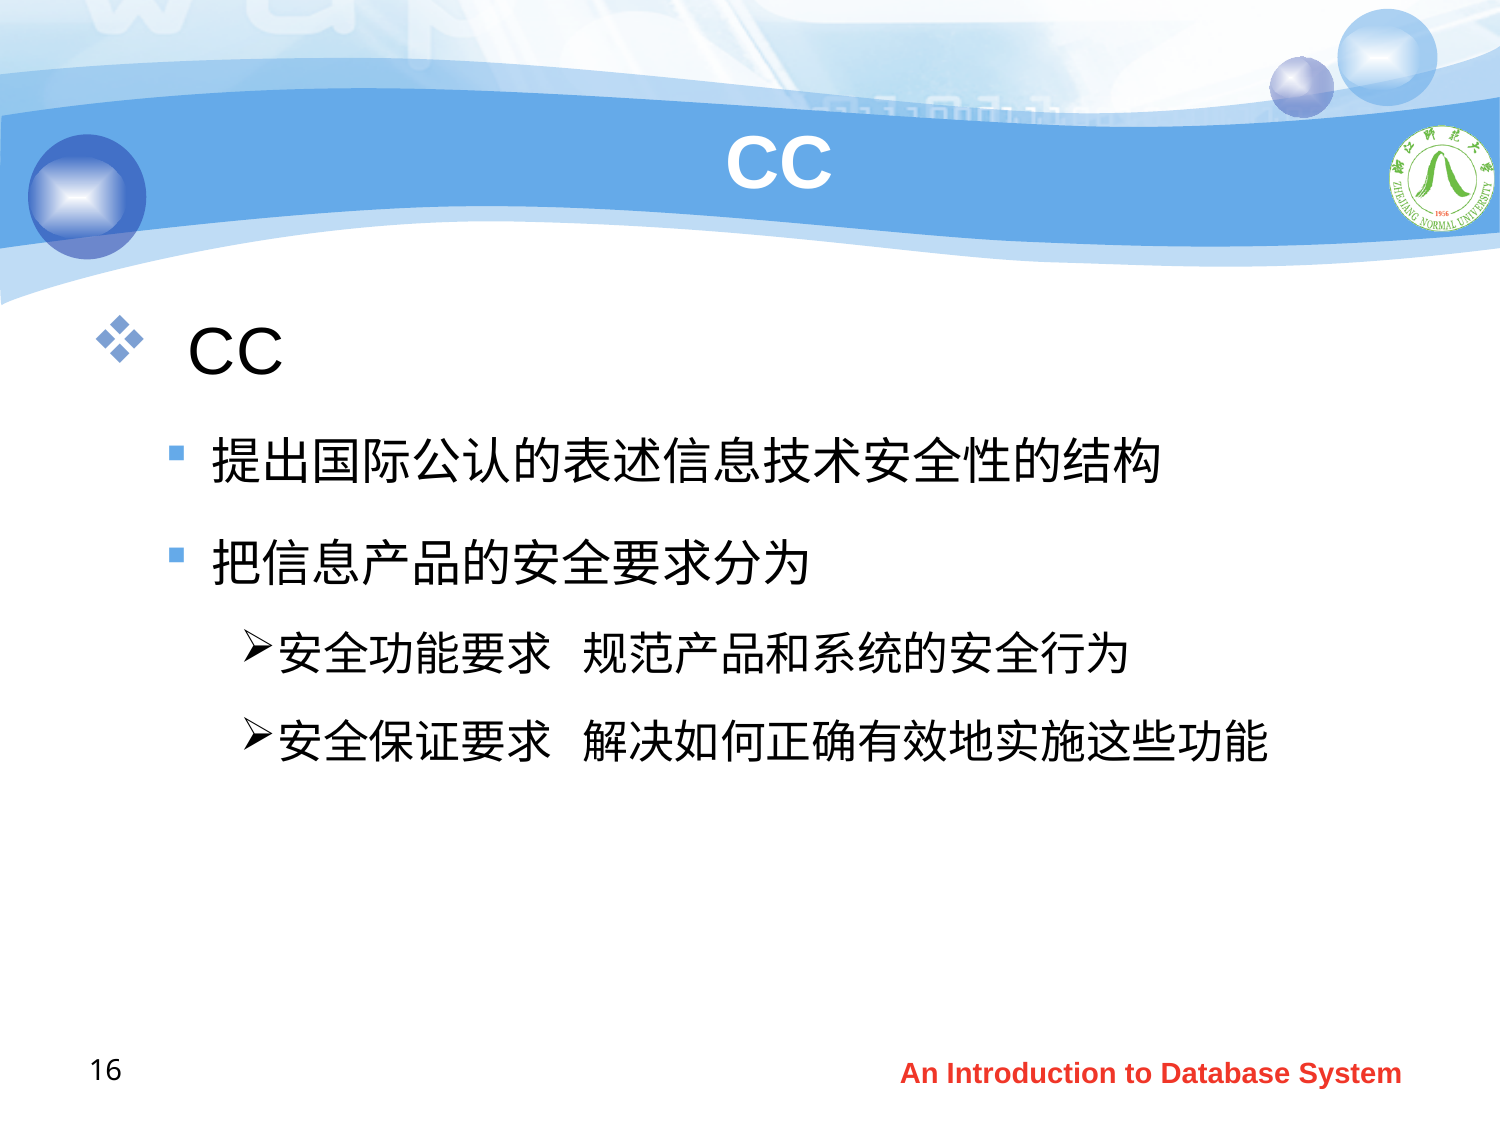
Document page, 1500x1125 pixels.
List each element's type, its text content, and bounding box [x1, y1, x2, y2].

title CC [150, 112, 1459, 205]
picture [1388, 125, 1495, 232]
picture [0, 0, 1500, 112]
list CC 提出国际公认的表述信息技术安全性的结构 把信息产品的安全要求分为 安全功能要求 规范产品和系统的安全行为 安全保证要求 解决如何正确有效地实施这些功能 [75, 299, 1425, 1038]
footer An Introduction to Database System [856, 1046, 1447, 1100]
slide_number 16 [41, 1023, 138, 1099]
